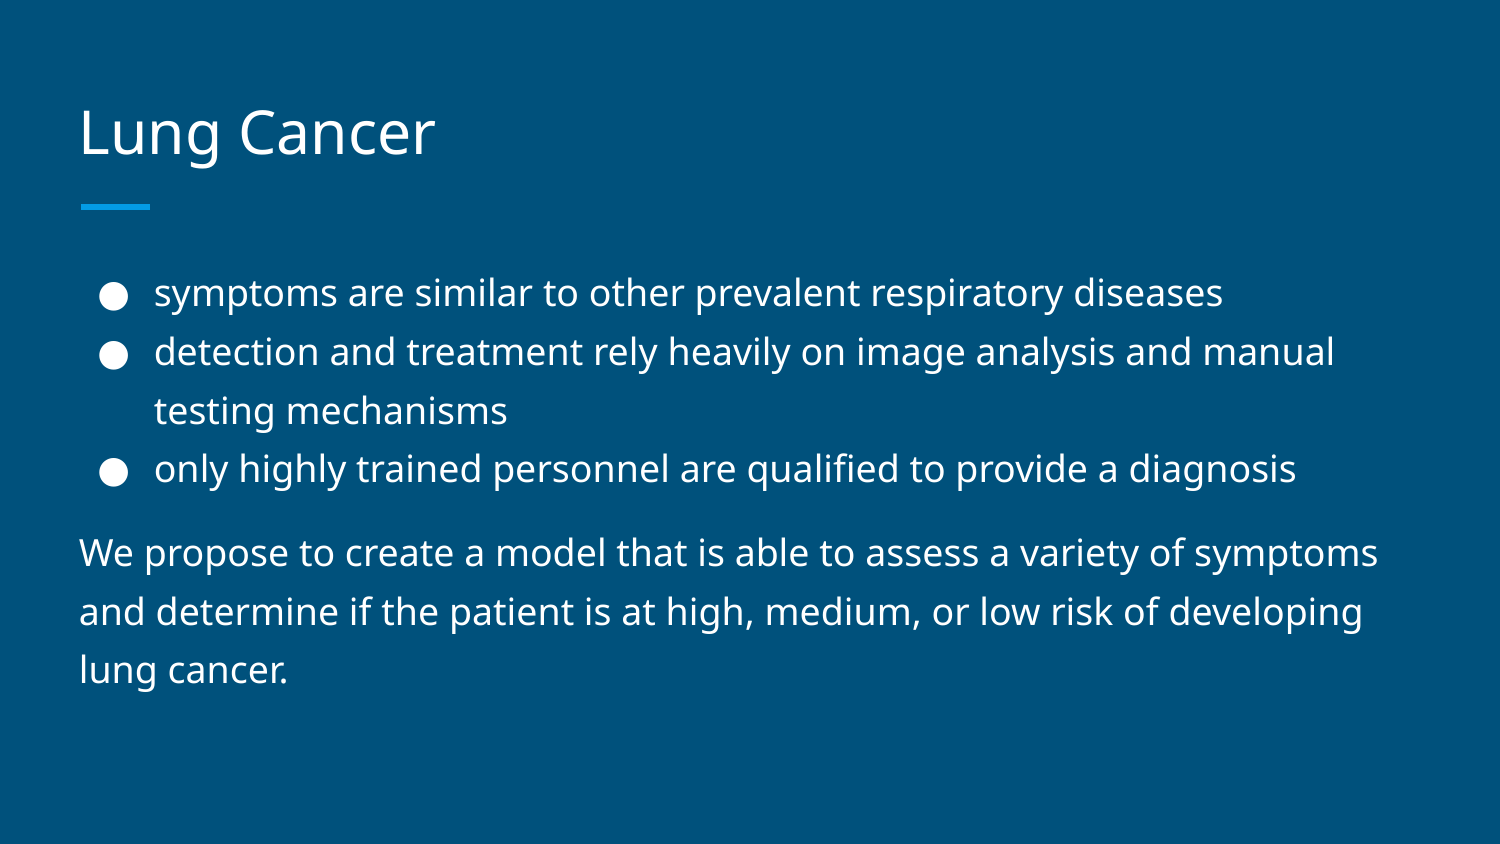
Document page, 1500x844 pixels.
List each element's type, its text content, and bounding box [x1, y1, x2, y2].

title Lung Cancer [63, 75, 1437, 188]
list symptoms are similar to other prevalent respiratory diseases detection and treatment rely heavily on image analysis and manual testing mechanisms only highly trained personnel are qualified to provide a diagnosis We propose to create a model that is able to assess a variety of symptoms and determine if the patient is at high, medium, or low risk of developing lung cancer. [63, 244, 1437, 750]
